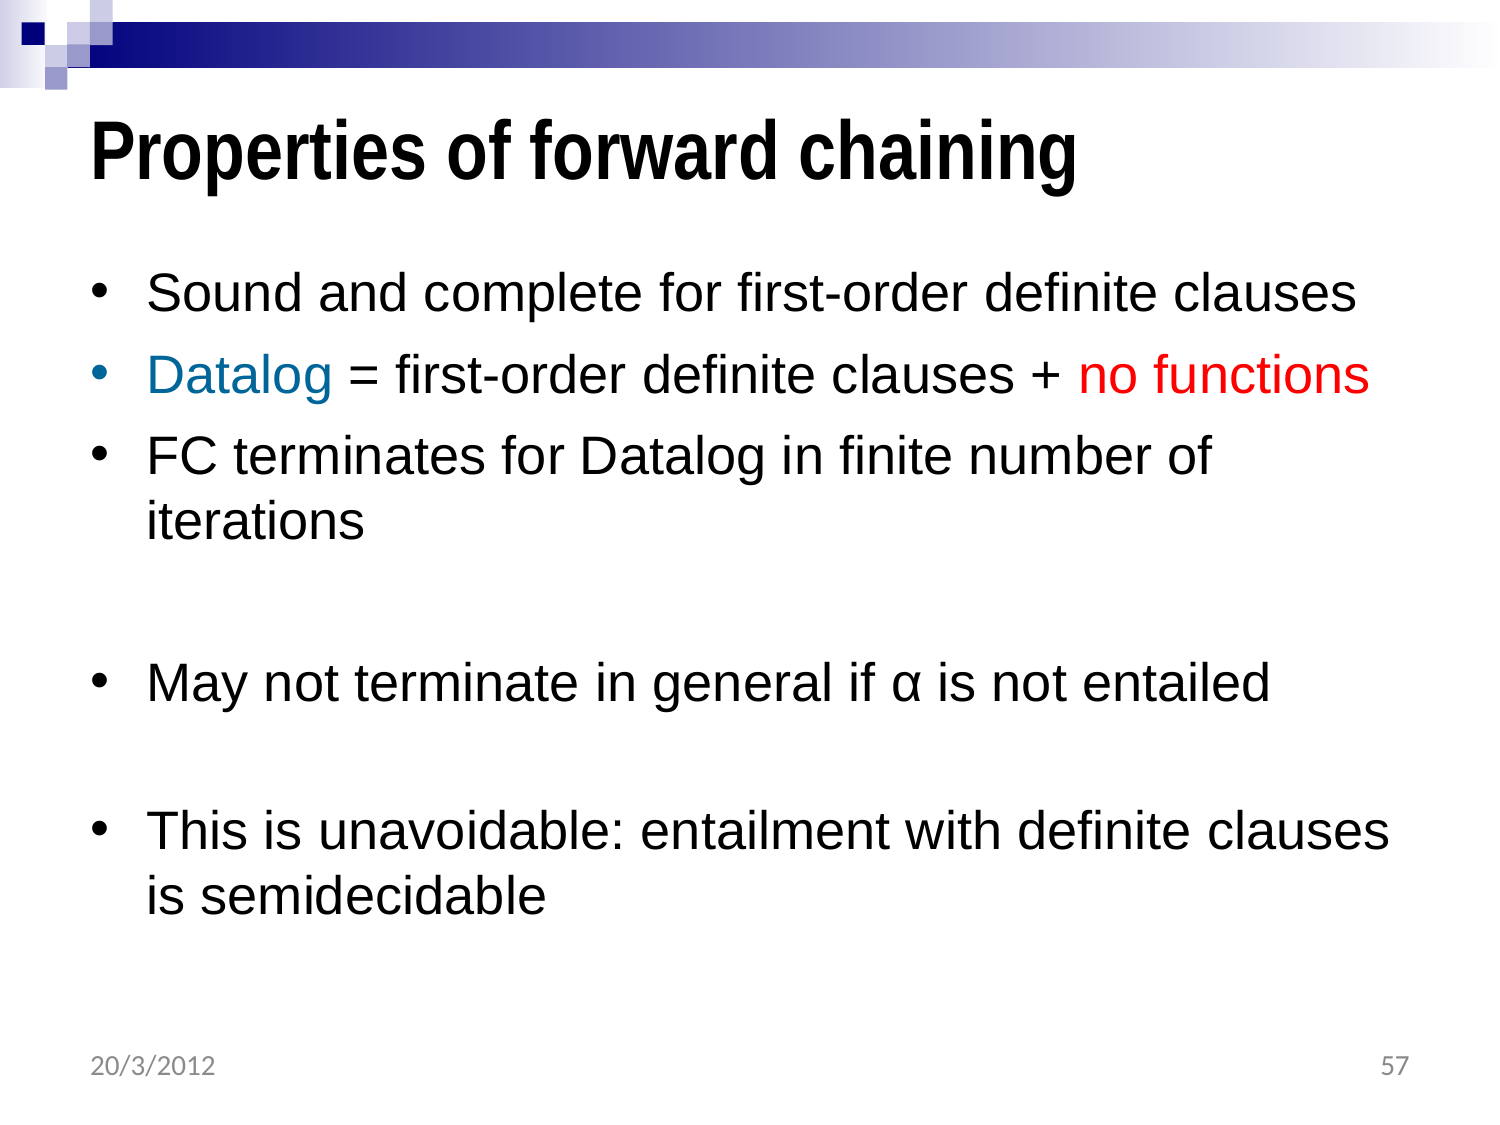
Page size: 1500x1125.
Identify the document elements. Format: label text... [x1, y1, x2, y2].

slide_number 57 [1074, 1037, 1425, 1091]
list Sound and complete for first-order definite clauses Datalog = first-order definite clauses + no functions FC terminates for Datalog in finite number of iterations May not terminate in general if α is not entailed This is unavoidable: entailment with definite clauses is semidecidable [75, 249, 1425, 1013]
title Properties of forward chaining [75, 67, 1425, 225]
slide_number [75, 1037, 425, 1091]
